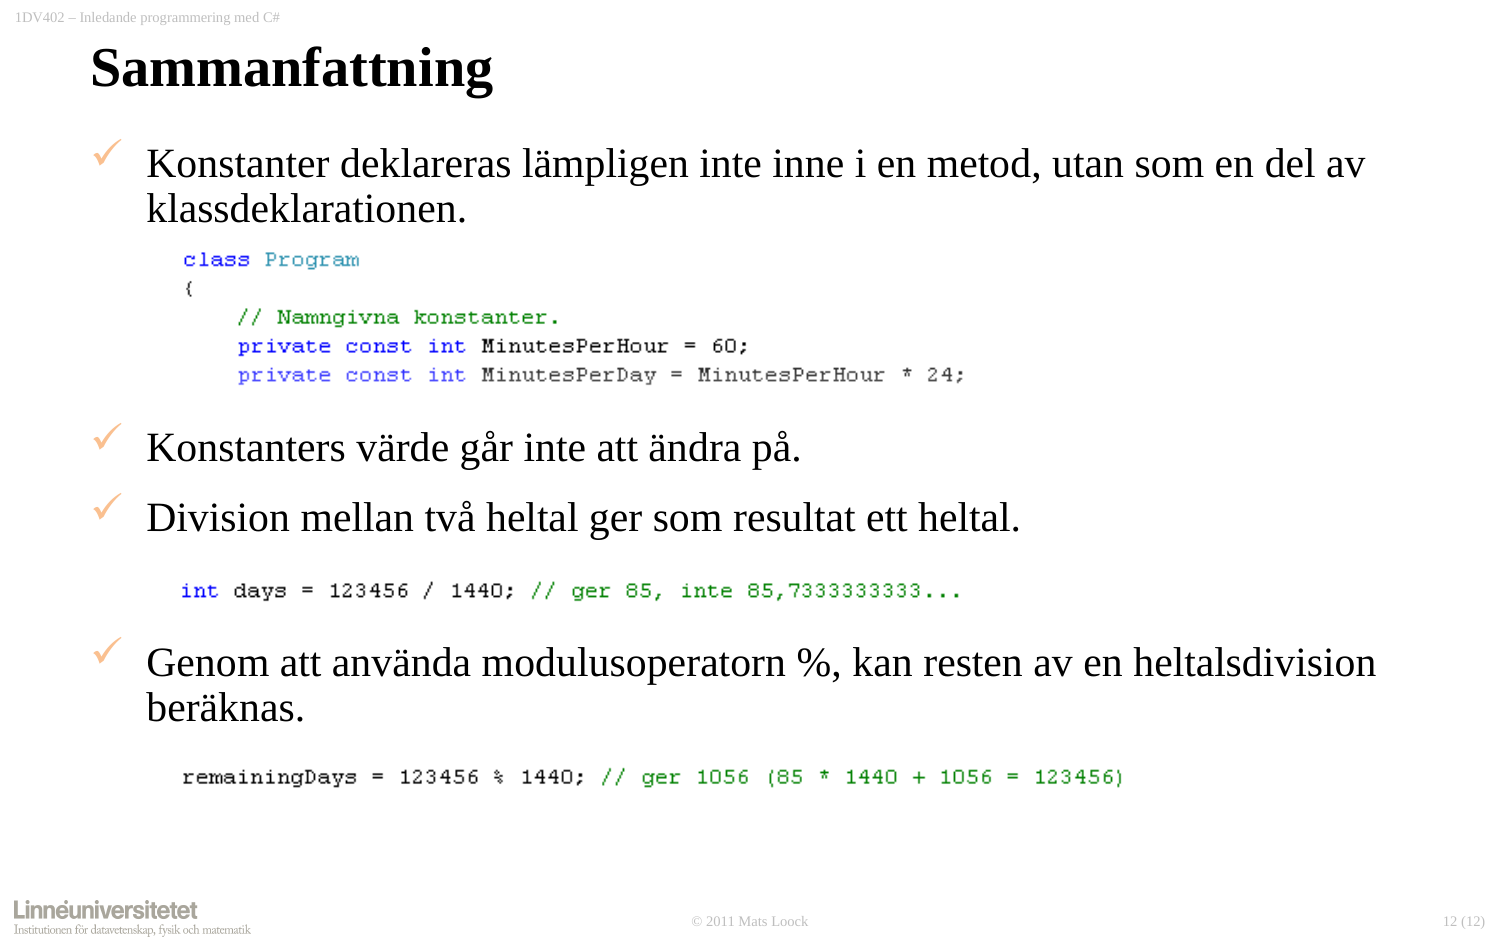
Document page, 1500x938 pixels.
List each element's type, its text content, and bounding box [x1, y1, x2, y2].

picture [166, 752, 1160, 803]
picture [163, 245, 1003, 400]
picture [154, 558, 977, 627]
list Konstanter deklareras lämpligen inte inne i en metod, utan som en del av klassdeklarationen. Konstanters värde går inte att ändra på. Division mellan två heltal ger som resultat ett heltal. Genom att använda modulusoperatorn %, kan resten av en heltalsdivision beräknas. [74, 133, 1426, 893]
title Sammanfattning [74, 15, 1426, 115]
